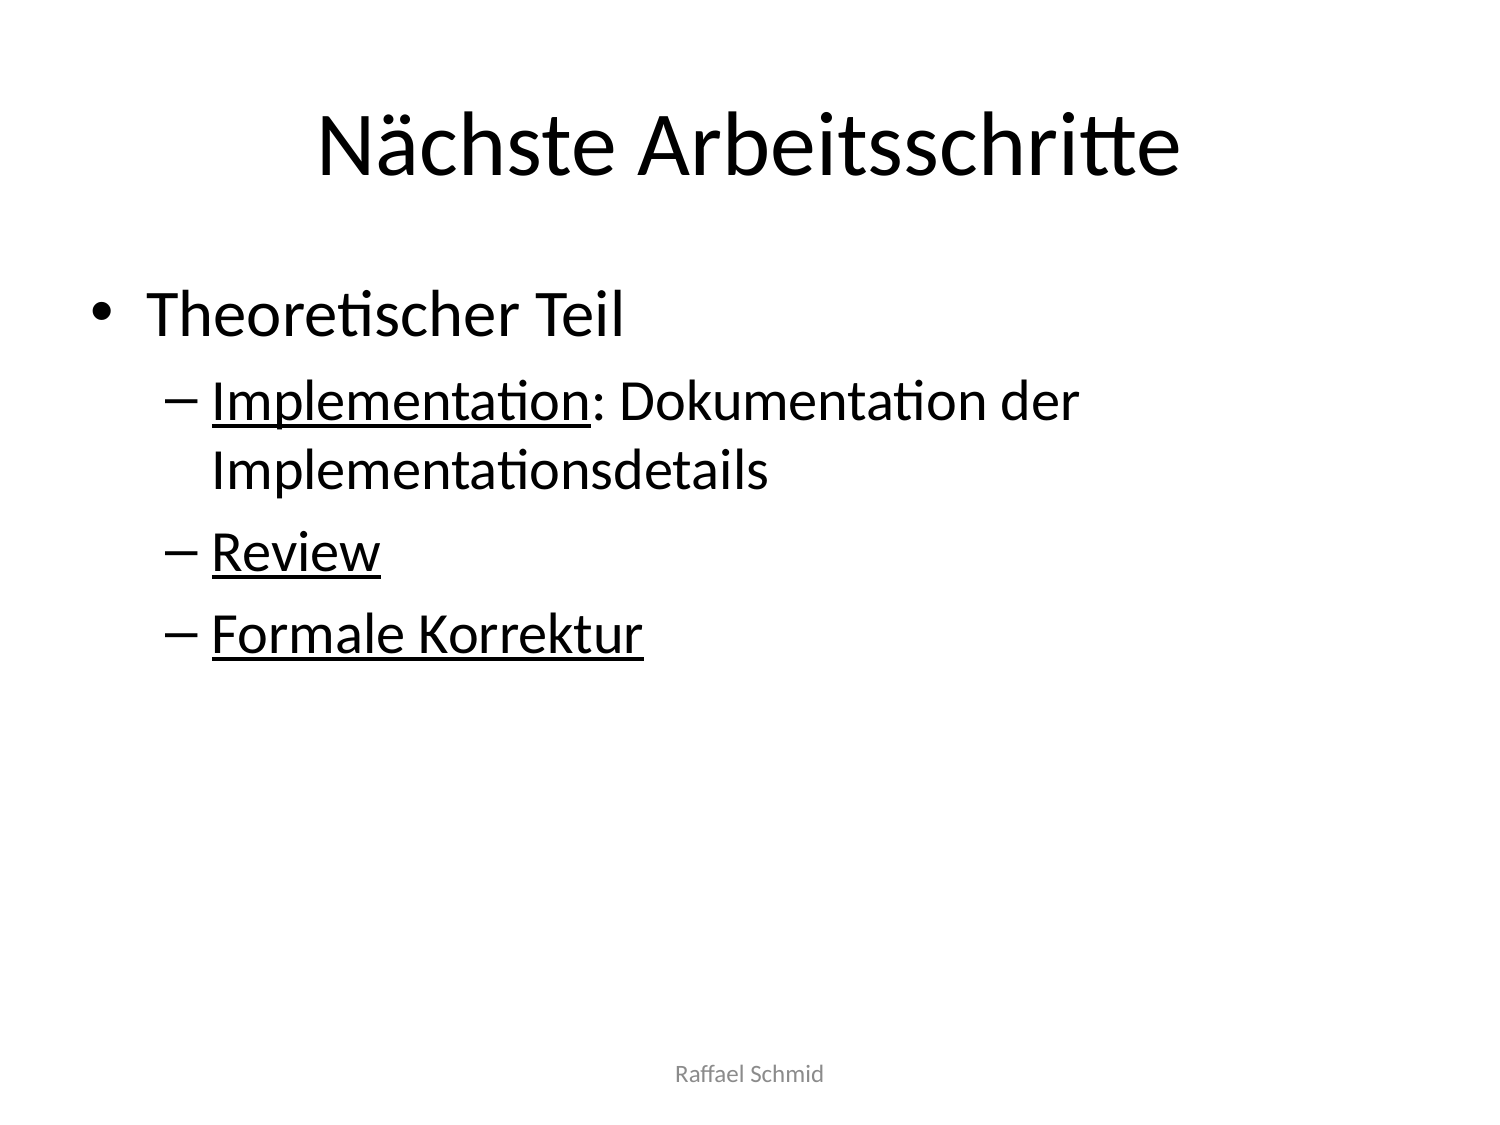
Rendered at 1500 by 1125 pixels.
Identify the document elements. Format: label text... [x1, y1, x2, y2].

title Nächste Arbeitsschritte [75, 45, 1425, 233]
list Theoretischer Teil Implementation: Dokumentation der Implementationsdetails Review Formale Korrektur [75, 262, 1425, 1005]
footer Raffael Schmid [512, 1042, 988, 1103]
